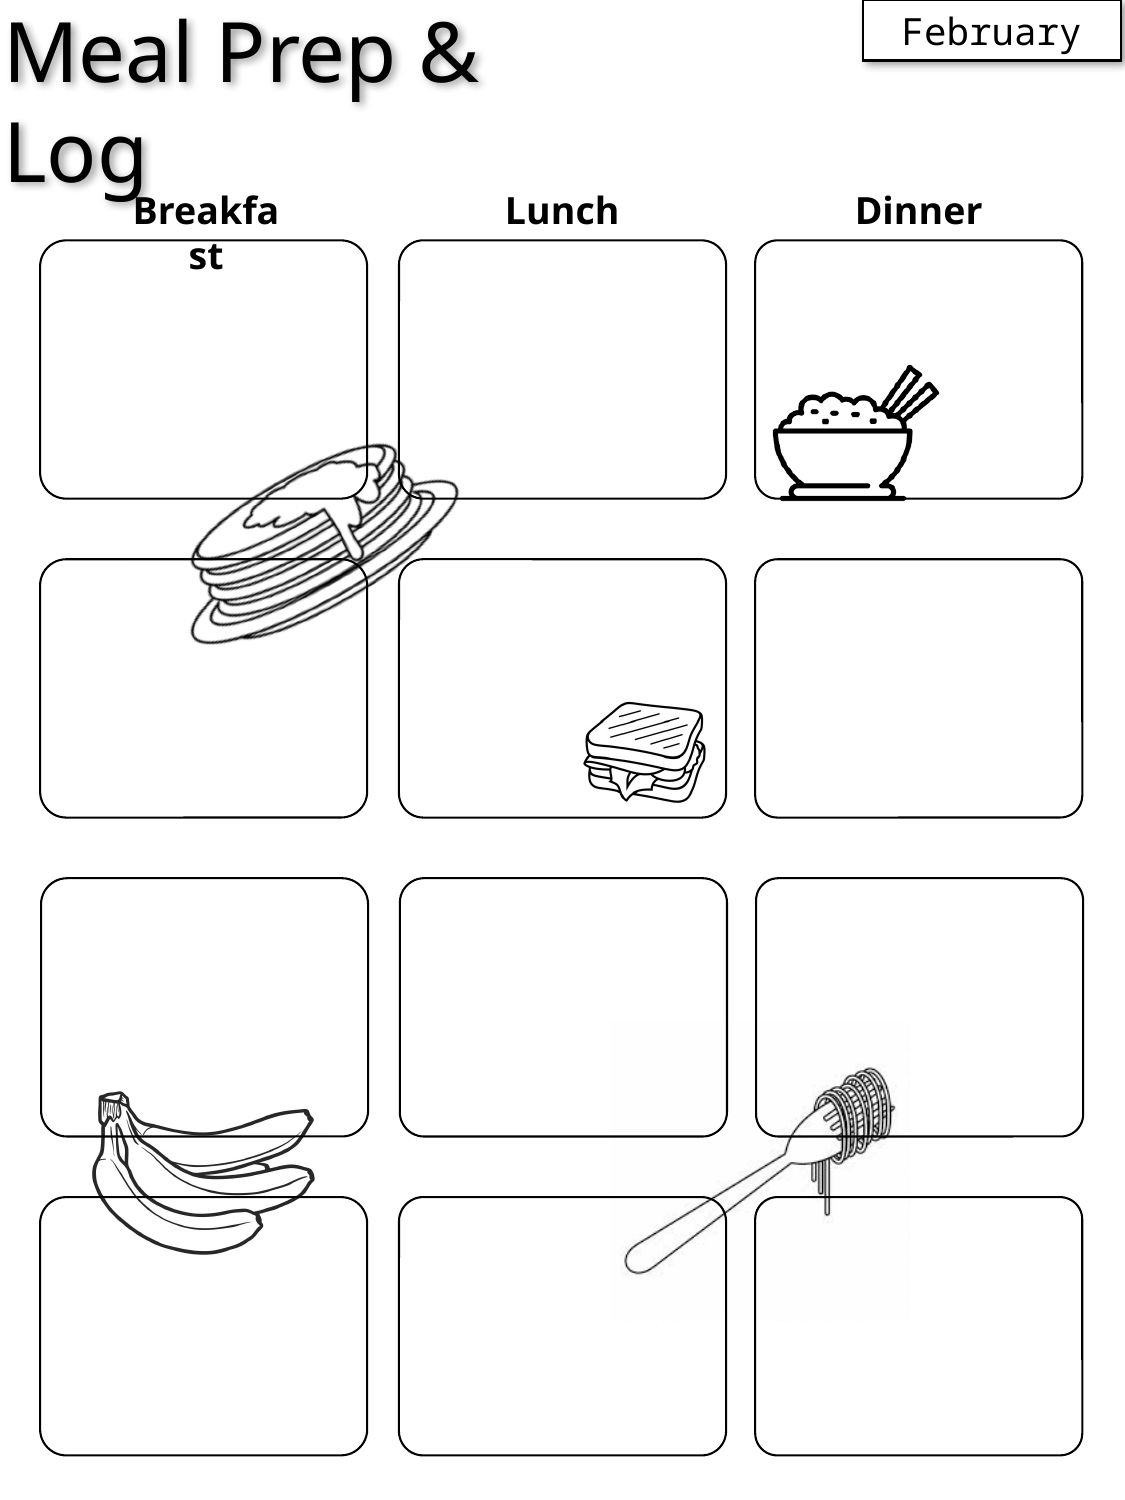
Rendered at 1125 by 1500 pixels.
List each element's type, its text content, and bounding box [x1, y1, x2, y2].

text_box [397, 558, 728, 819]
text_box [754, 558, 1084, 819]
picture [114, 372, 503, 632]
text_box [754, 239, 1084, 500]
picture [578, 686, 710, 814]
text_box February [862, 0, 1122, 62]
text_box Meal Prep & Log [0, 0, 611, 207]
text_box [39, 239, 369, 500]
text_box [40, 877, 370, 1138]
picture [763, 340, 948, 515]
text_box Lunch [467, 179, 658, 240]
text_box [398, 877, 729, 1138]
picture [610, 1021, 910, 1321]
text_box [397, 1196, 728, 1457]
text_box [39, 1196, 369, 1457]
picture [75, 1083, 332, 1260]
text_box Dinner [824, 179, 1014, 240]
text_box Breakfast [111, 217, 301, 285]
text_box [755, 877, 1085, 1138]
text_box [754, 1196, 1084, 1457]
text_box [39, 558, 369, 819]
text_box [397, 239, 728, 500]
